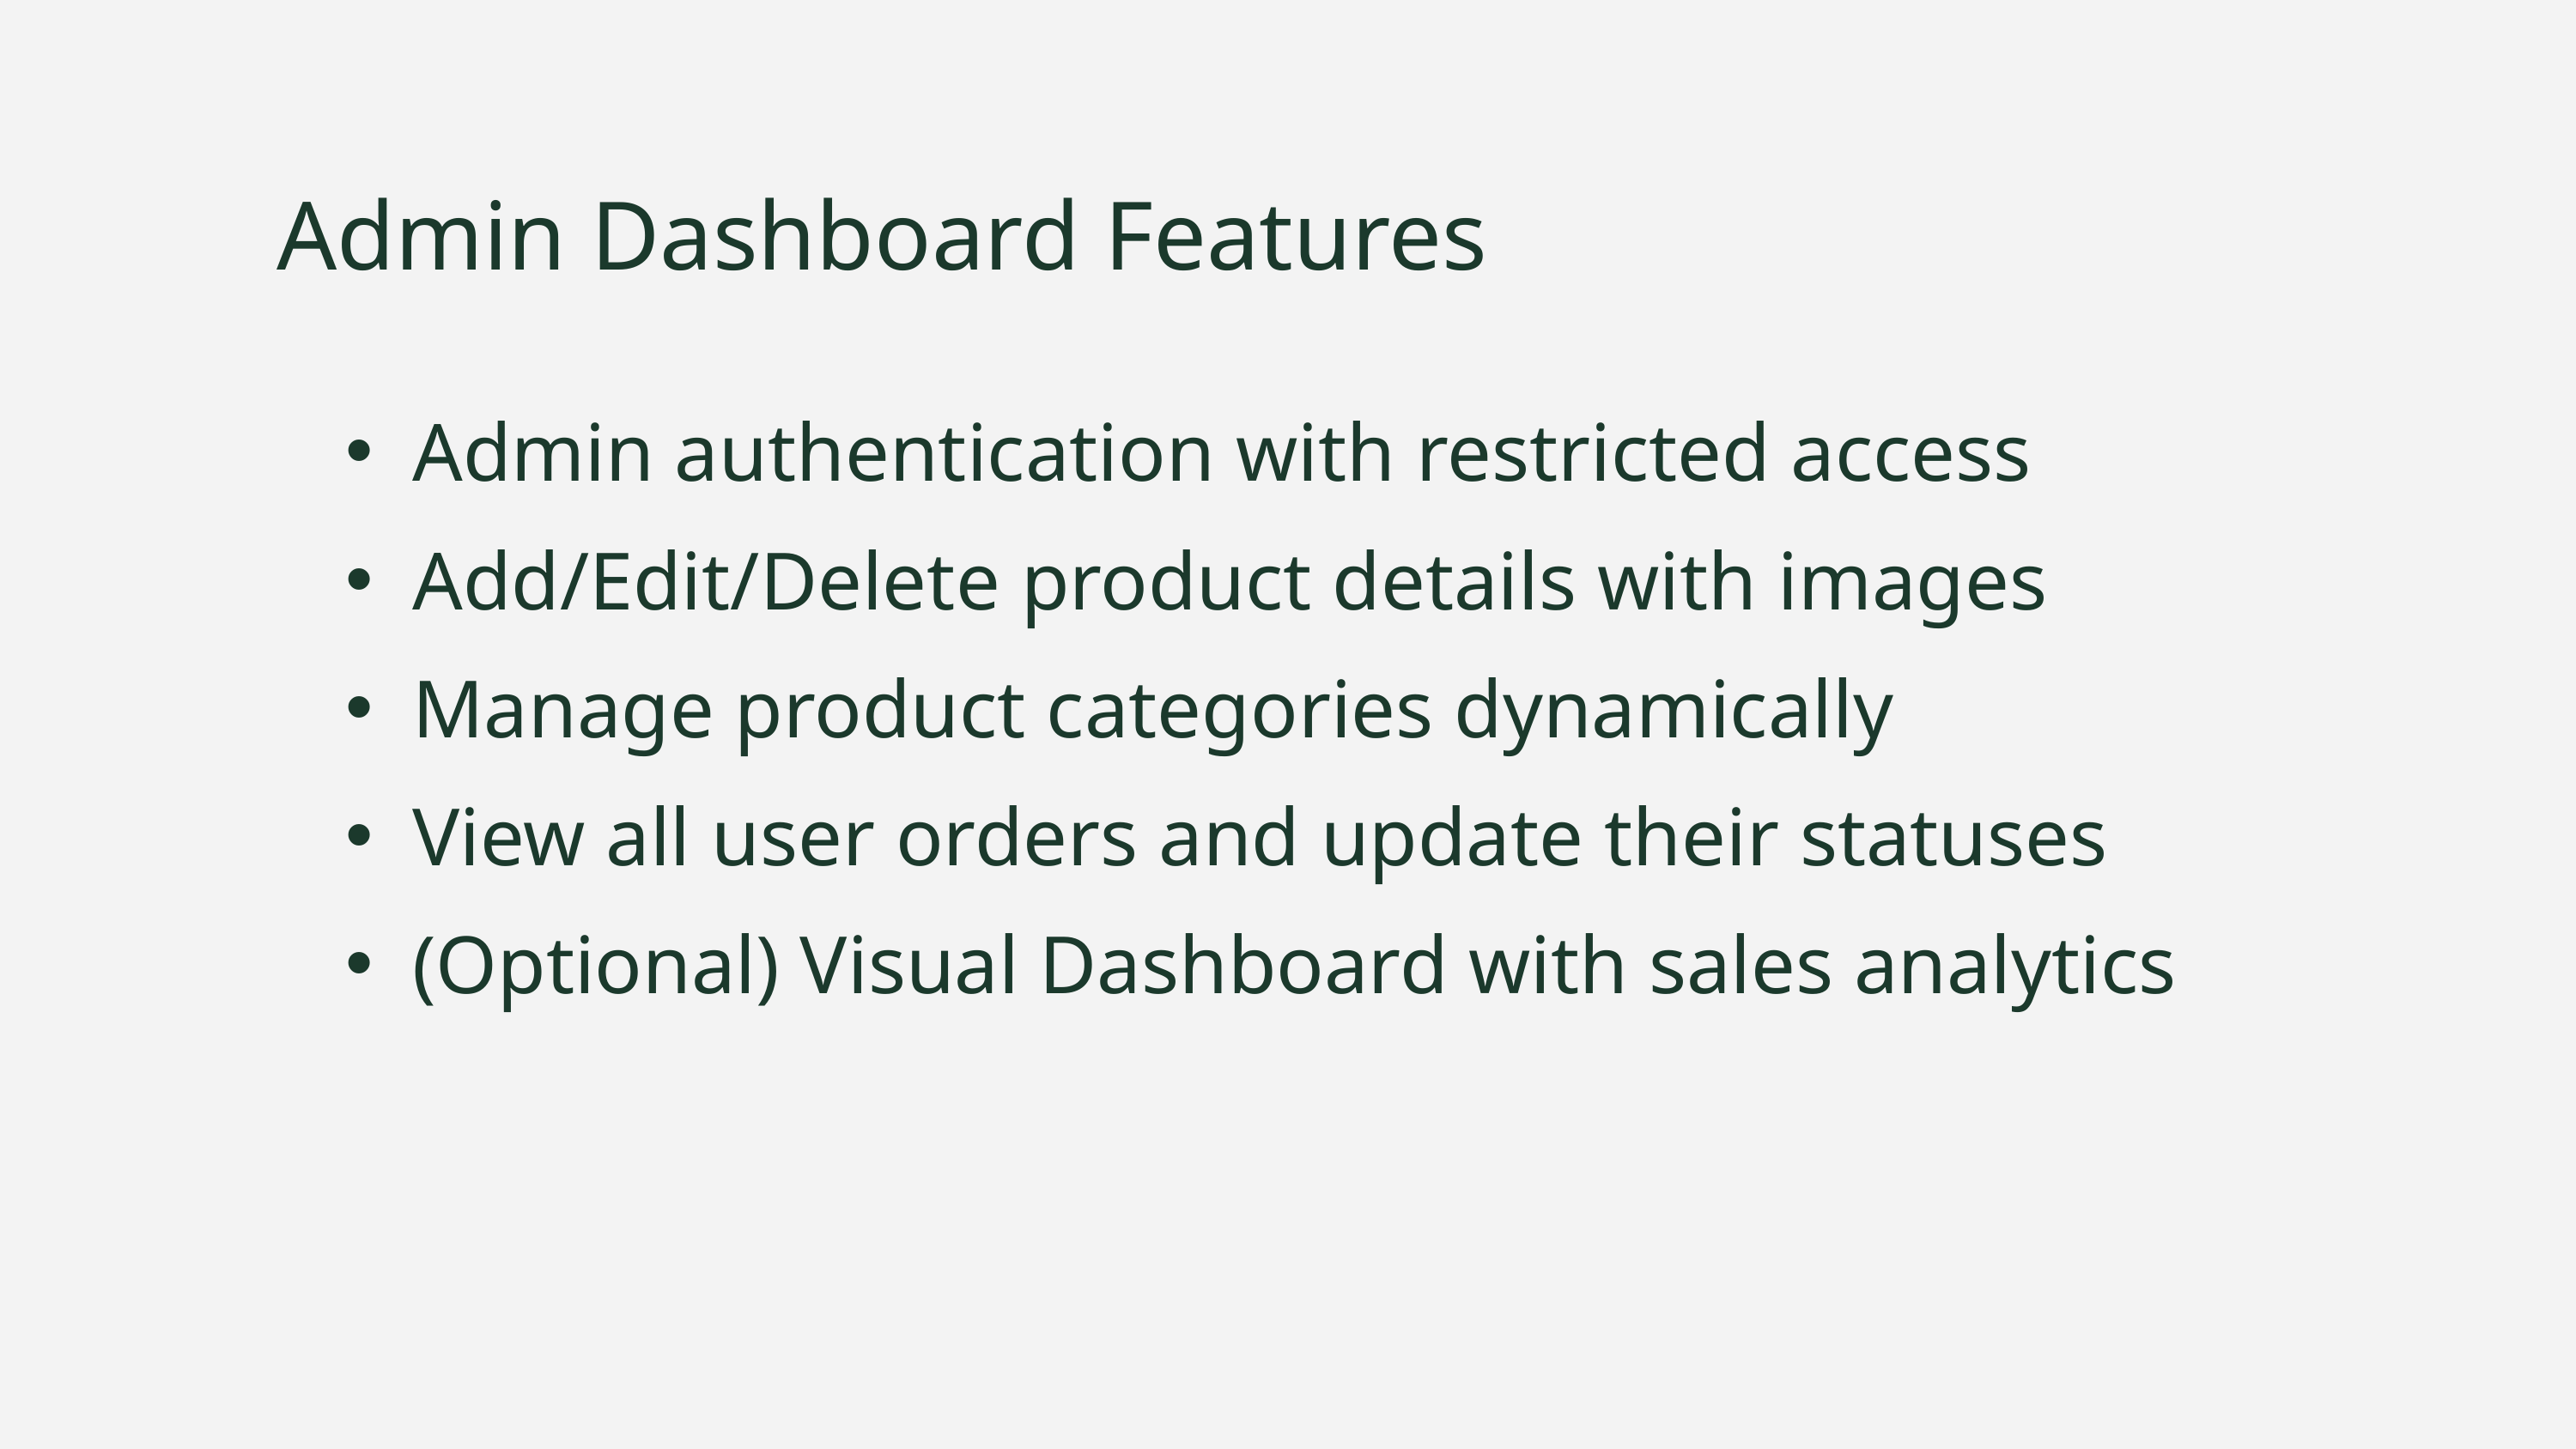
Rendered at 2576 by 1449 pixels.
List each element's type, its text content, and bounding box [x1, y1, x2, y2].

text_box Admin Dashboard Features [219, 185, 1546, 393]
text_box Admin authentication with restricted access Add/Edit/Delete product details with images Manage product categories dynamically View all user orders and update their statuses (Optional) Visual Dashboard with sales analytics [277, 368, 2519, 1137]
